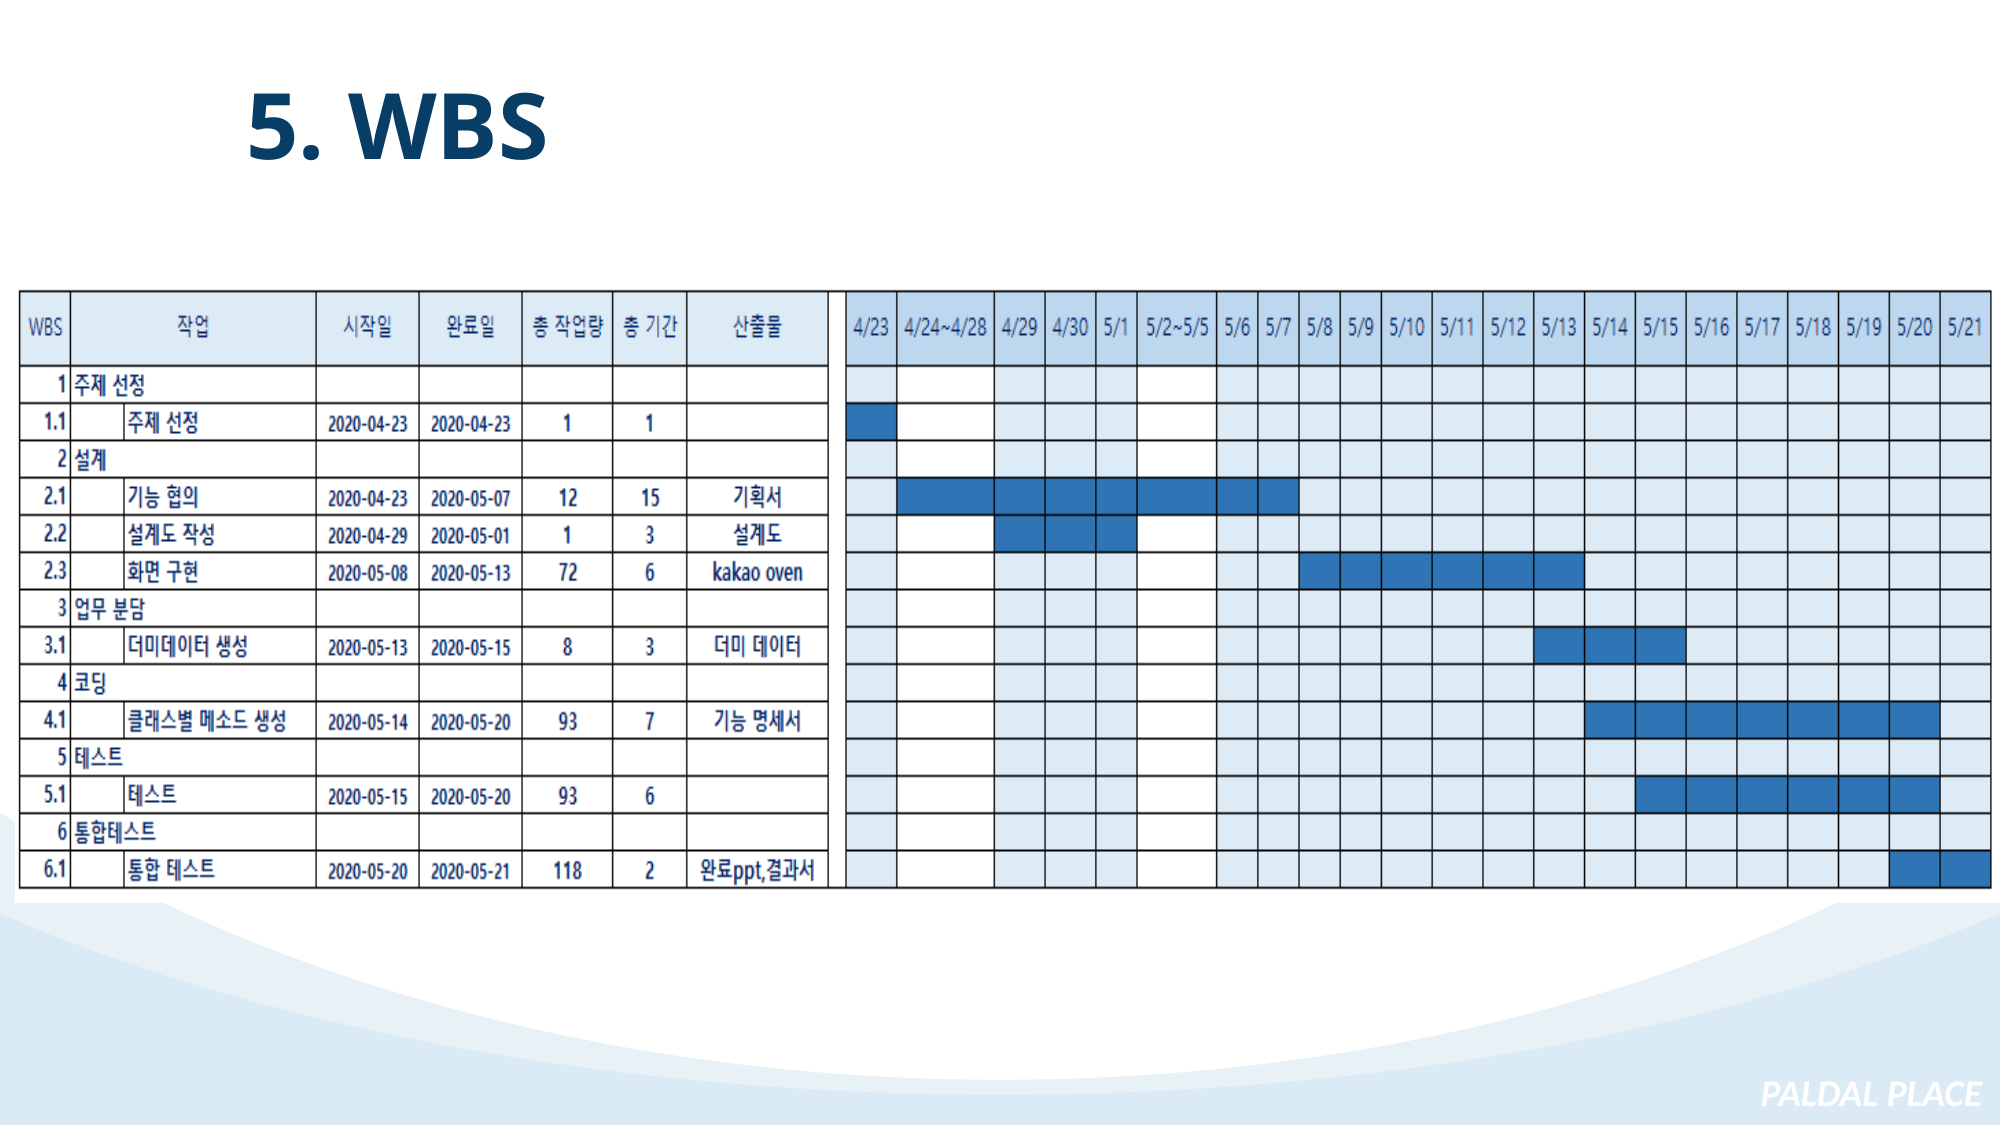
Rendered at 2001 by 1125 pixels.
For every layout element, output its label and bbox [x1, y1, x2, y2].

picture [15, 279, 2000, 903]
text_box [0, 812, 2000, 1125]
text_box [71, 903, 1928, 1089]
text_box [71, 67, 1928, 279]
